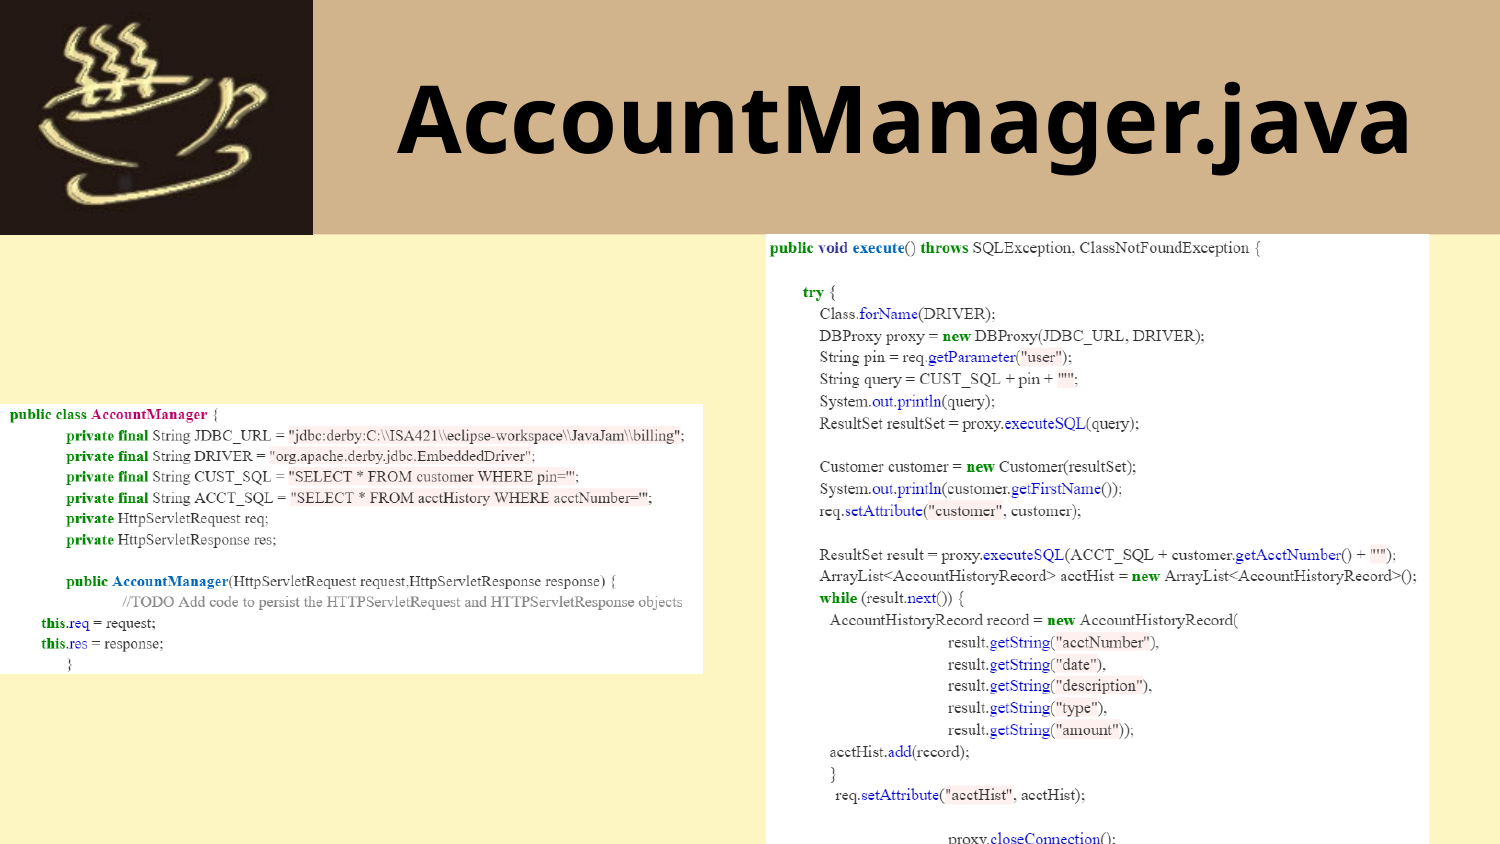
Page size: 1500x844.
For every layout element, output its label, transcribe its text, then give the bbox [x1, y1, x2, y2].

title AccountManager.java [313, 0, 1500, 235]
picture [765, 234, 1429, 844]
picture [0, 0, 313, 235]
picture [0, 404, 704, 674]
